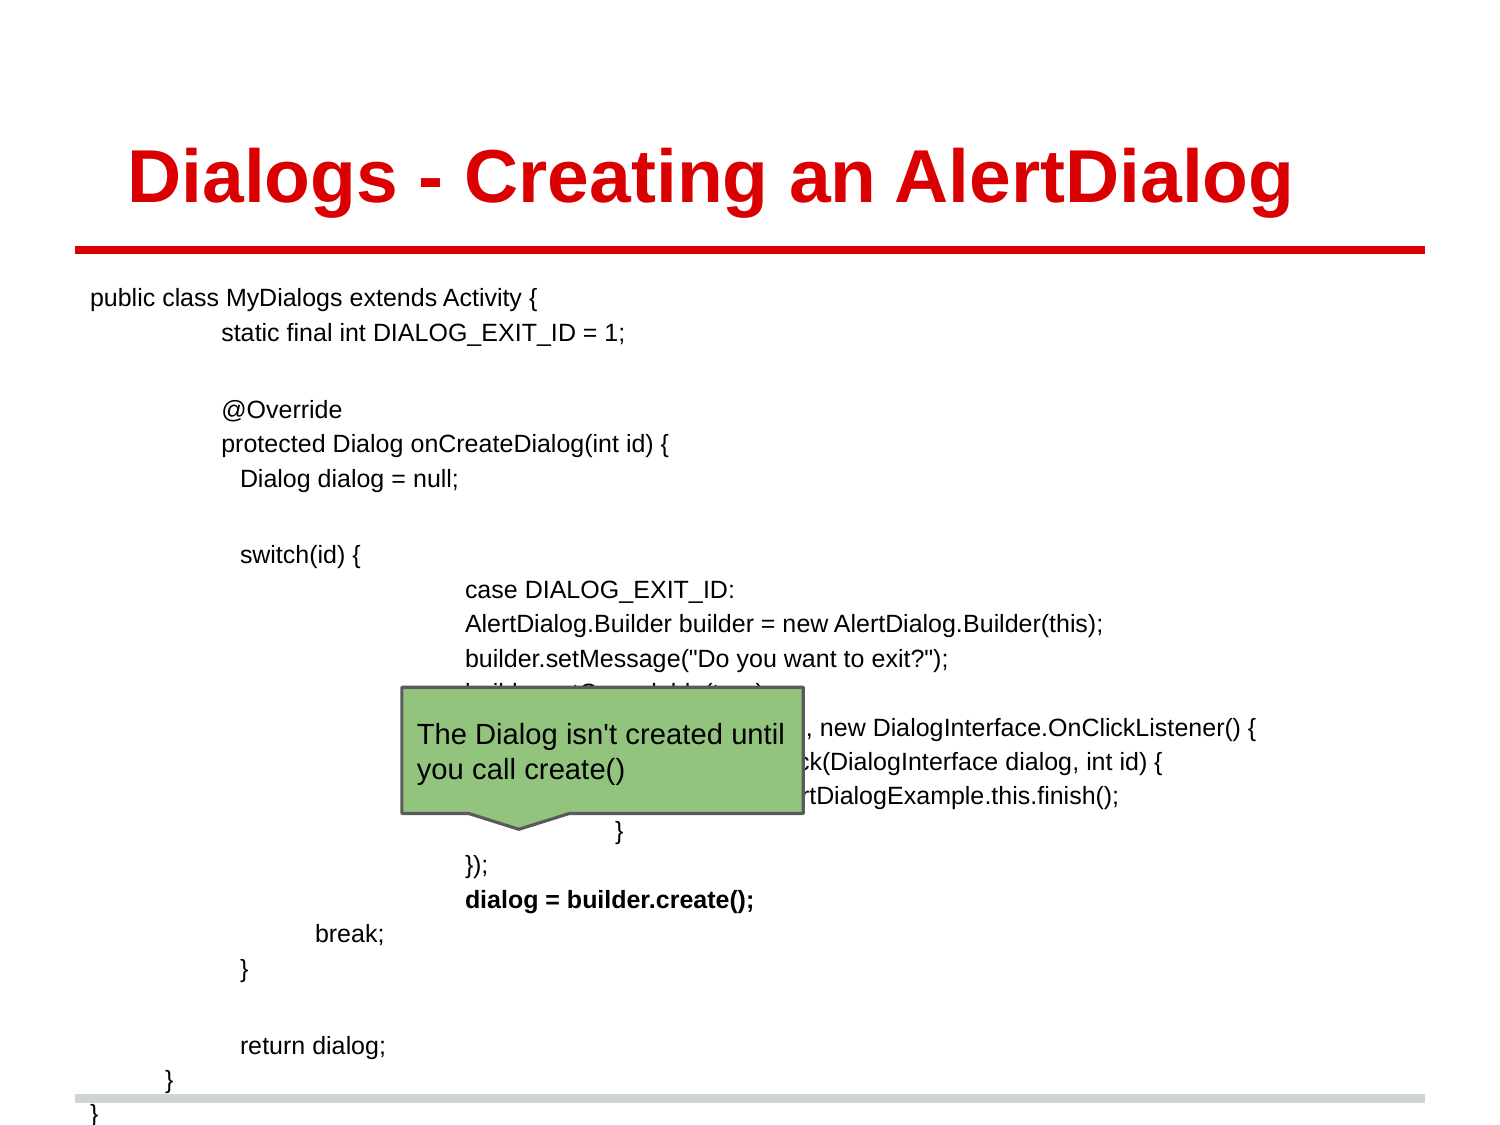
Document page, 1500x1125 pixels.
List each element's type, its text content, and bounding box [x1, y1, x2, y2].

list public class MyDialogs extends Activity { static final int DIALOG_EXIT_ID = 1; @Override protected Dialog onCreateDialog(int id) { Dialog dialog = null; switch(id) { case DIALOG_EXIT_ID: AlertDialog.Builder builder = new AlertDialog.Builder(this); builder.setMessage("Do you want to exit?"); builder.setCancelable(true); builder.setPositiveButton("Yes", new DialogInterface.OnClickListener() { public void onClick(DialogInterface dialog, int id) { AlertDialogExample.this.finish(); } }); dialog = builder.create(); break; } return dialog; } } [75, 262, 1425, 1078]
text_box The Dialog isn't created until you call create() [401, 687, 804, 830]
title Dialogs - Creating an AlertDialog [75, 45, 1425, 233]
